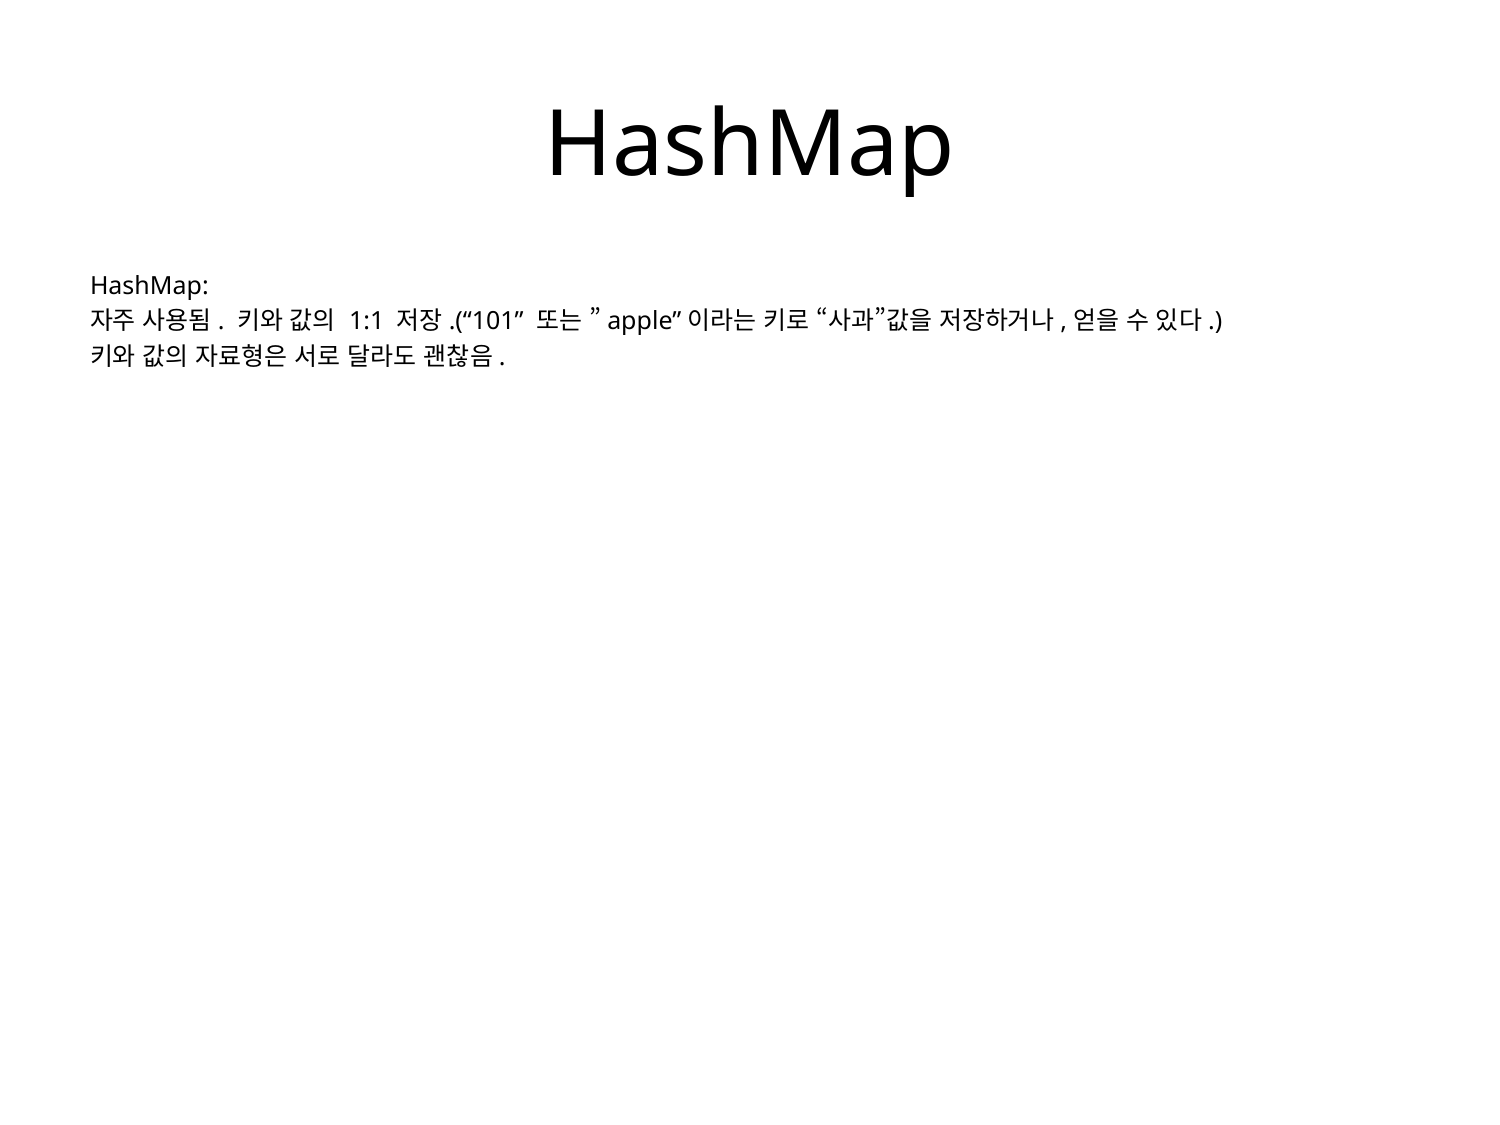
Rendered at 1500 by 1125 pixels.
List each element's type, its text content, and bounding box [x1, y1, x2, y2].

list HashMap: 자주 사용됨. 키와 값의 1:1 저장.(“101” 또는 ”apple”이라는 키로 “사과”값을 저장하거나,얻을 수 있다.) 키와 값의 자료형은 서로 달라도 괜찮음. [75, 262, 1425, 1005]
title HashMap [75, 45, 1425, 233]
